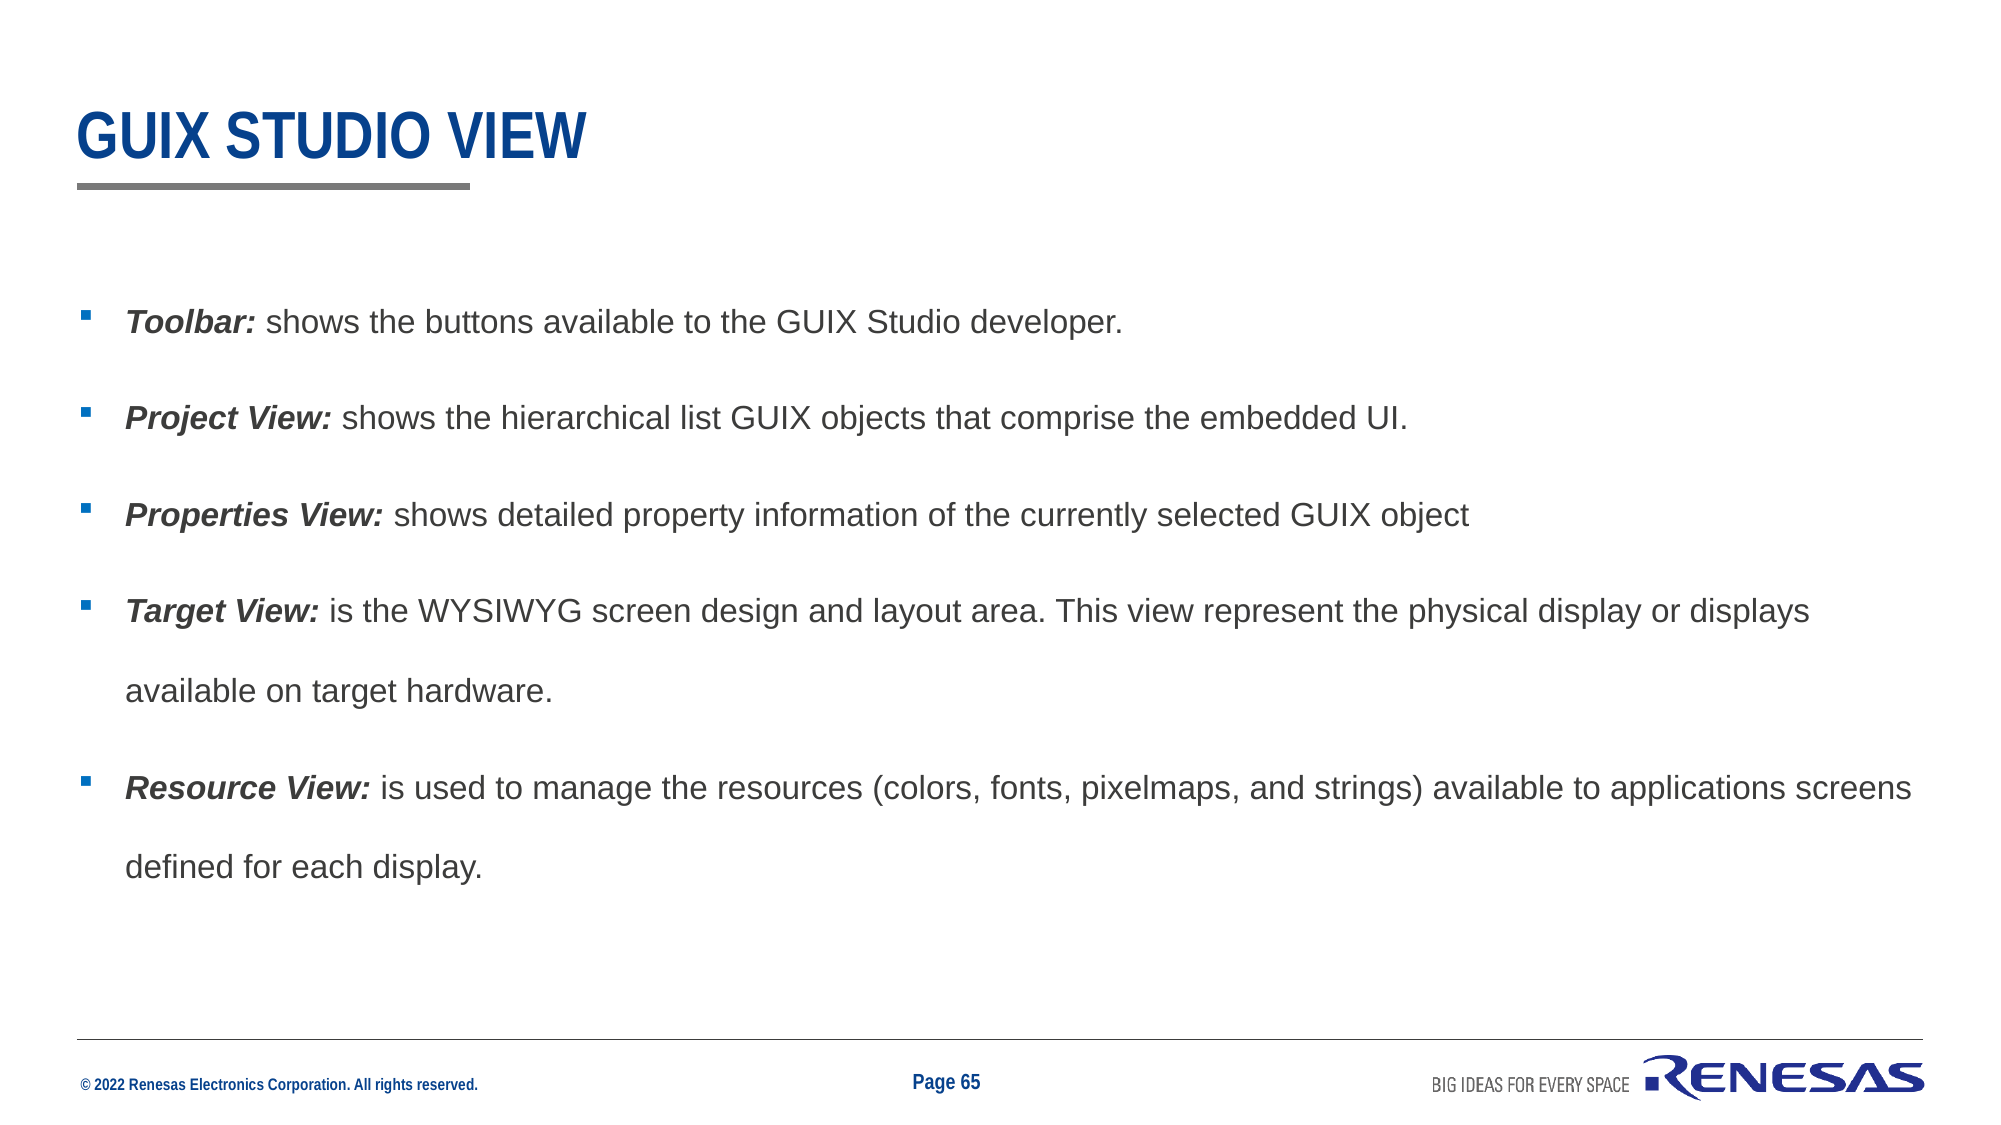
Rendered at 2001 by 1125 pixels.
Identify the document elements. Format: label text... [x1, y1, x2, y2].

picture [1425, 1049, 1933, 1106]
title GUIX studio view [76, 99, 1922, 173]
list Toolbar: shows the buttons available to the GUIX Studio developer. Project View: shows the hierarchical list GUIX objects that comprise the embedded UI. Properties View: shows detailed property information of the currently selected GUIX object Target View: is the WYSIWYG screen design and layout area. This view represent the physical display or displays available on target hardware. Resource View: is used to manage the resources (colors, fonts, pixelmaps, and strings) available to applications screens defined for each display. [78, 260, 1923, 881]
